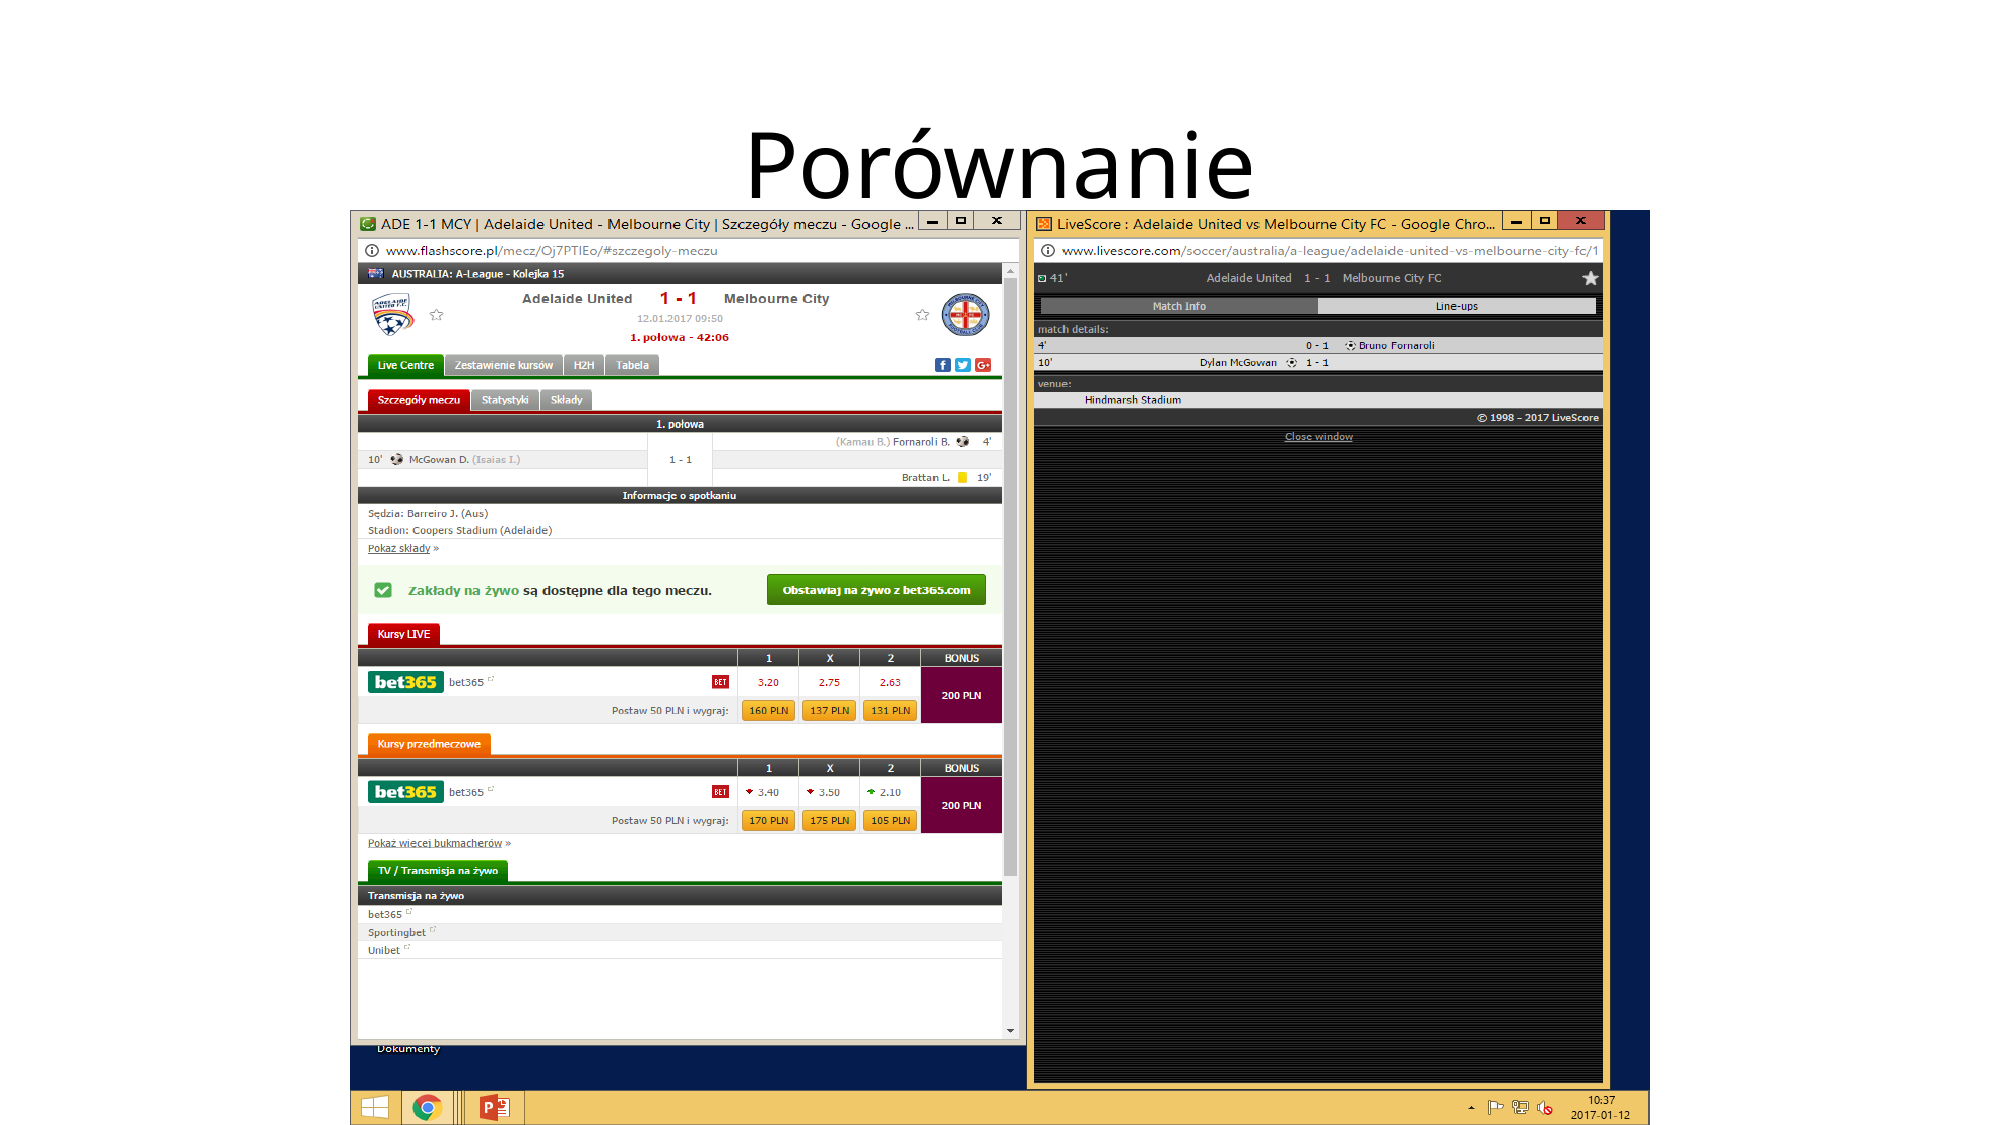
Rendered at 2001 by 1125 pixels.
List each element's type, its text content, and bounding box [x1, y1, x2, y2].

title Porównanie [137, 59, 1863, 278]
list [349, 210, 1650, 1125]
